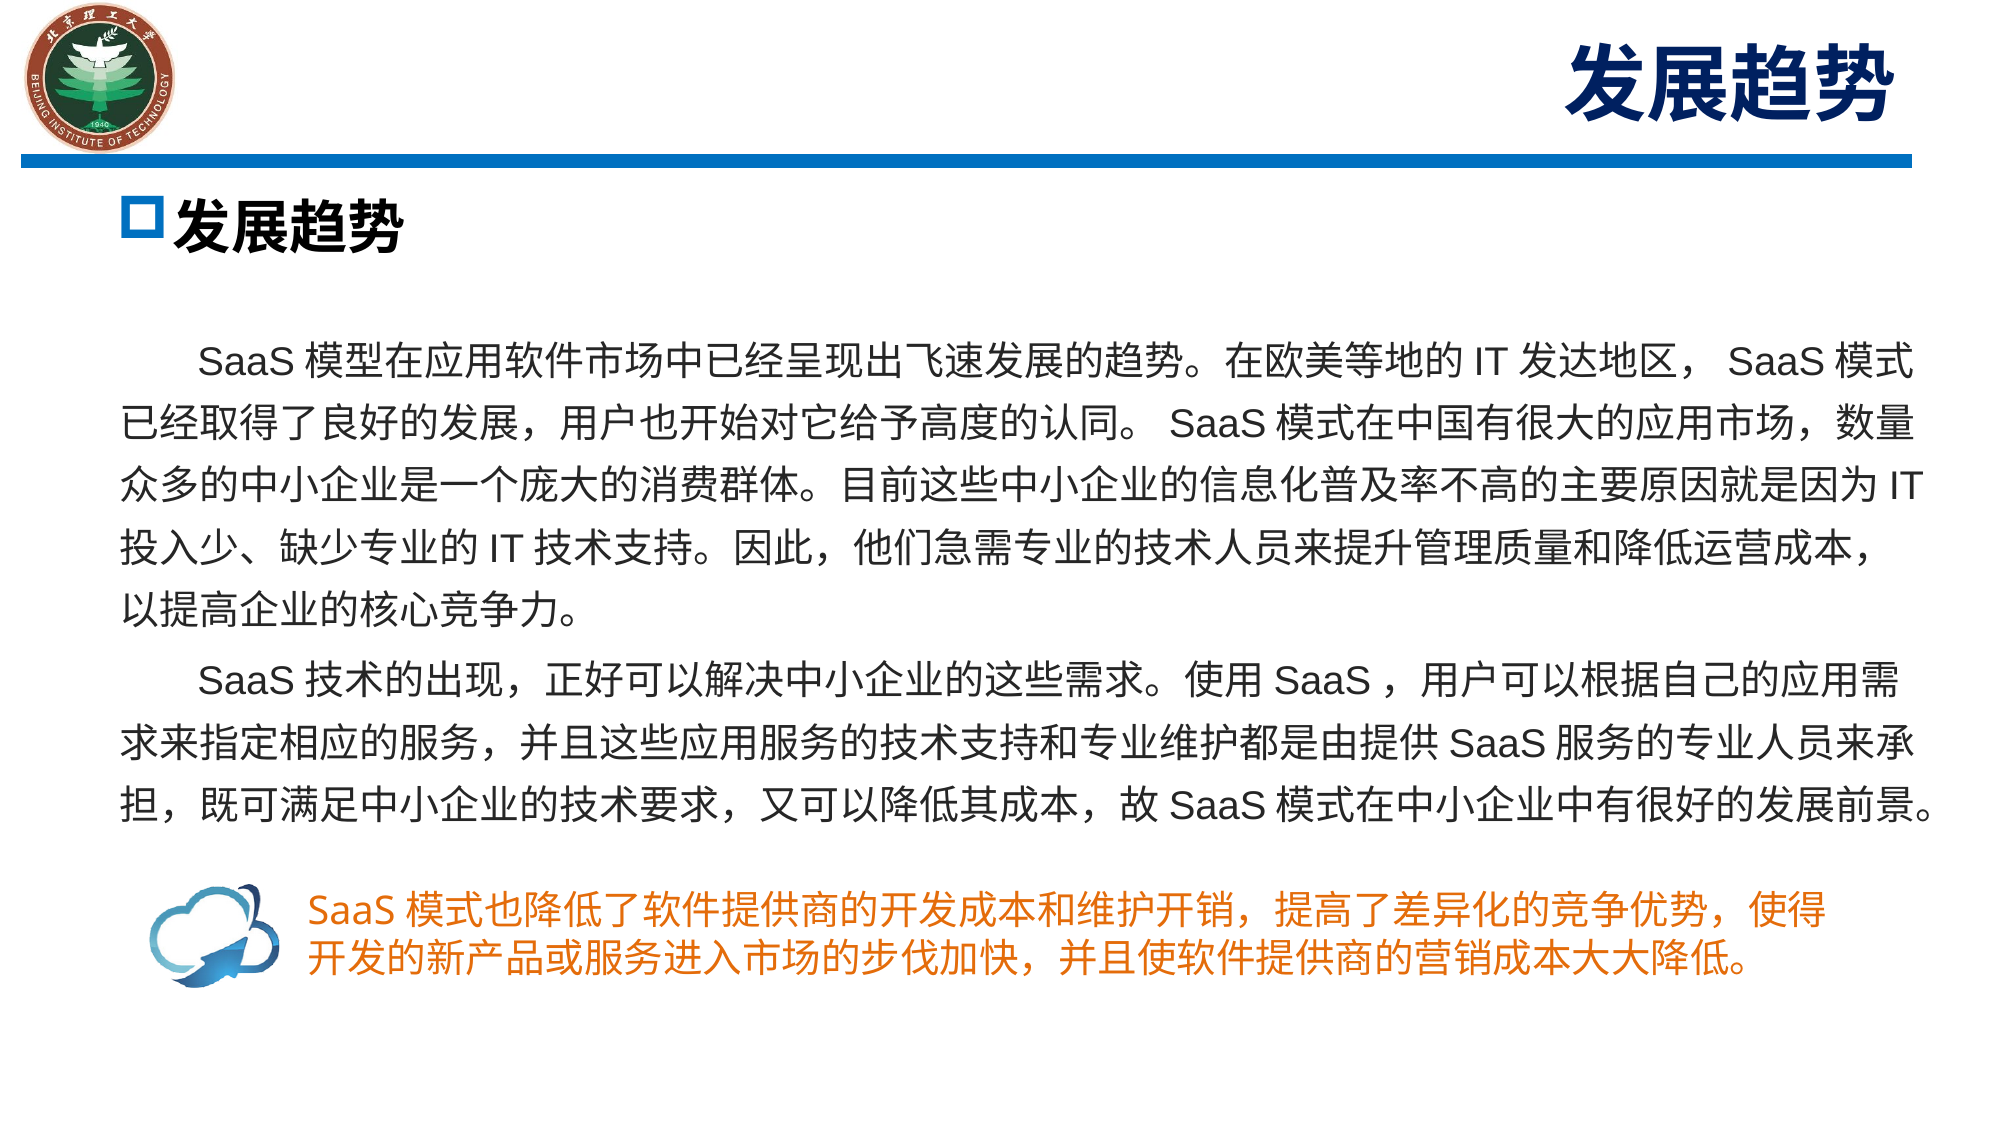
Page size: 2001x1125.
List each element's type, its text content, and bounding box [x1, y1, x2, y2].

text_box SaaS模型在应用软件市场中已经呈现出飞速发展的趋势。在欧美等地的IT发达地区，SaaS模式已经取得了良好的发展，用户也开始对它给予高度的认同。SaaS模式在中国有很大的应用市场，数量众多的中小企业是一个庞大的消费群体。目前这些中小企业的信息化普及率不高的主要原因就是因为IT投入少、缺少专业的IT技术支持。因此，他们急需专业的技术人员来提升管理质量和降低运营成本，以提高企业的核心竞争力。 SaaS技术的出现，正好可以解决中小企业的这些需求。使用SaaS，用户可以根据自己的应用需求来指定相应的服务，并且这些应用服务的技术支持和专业维护都是由提供SaaS服务的专业人员来承担，既可满足中小企业的技术要求，又可以降低其成本，故SaaS模式在中小企业中有很好的发展前景。 [99, 310, 1950, 849]
text_box 发展趋势 [101, 182, 421, 268]
text_box 发展趋势 [962, 51, 1912, 139]
text_box SaaS模式也降低了软件提供商的开发成本和维护开销，提高了差异化的竞争优势，使得开发的新产品或服务进入市场的步伐加快，并且使软件提供商的营销成本大大降低。 [292, 877, 1843, 988]
text_box [21, 154, 1912, 168]
picture [136, 883, 288, 988]
picture [21, 0, 178, 156]
